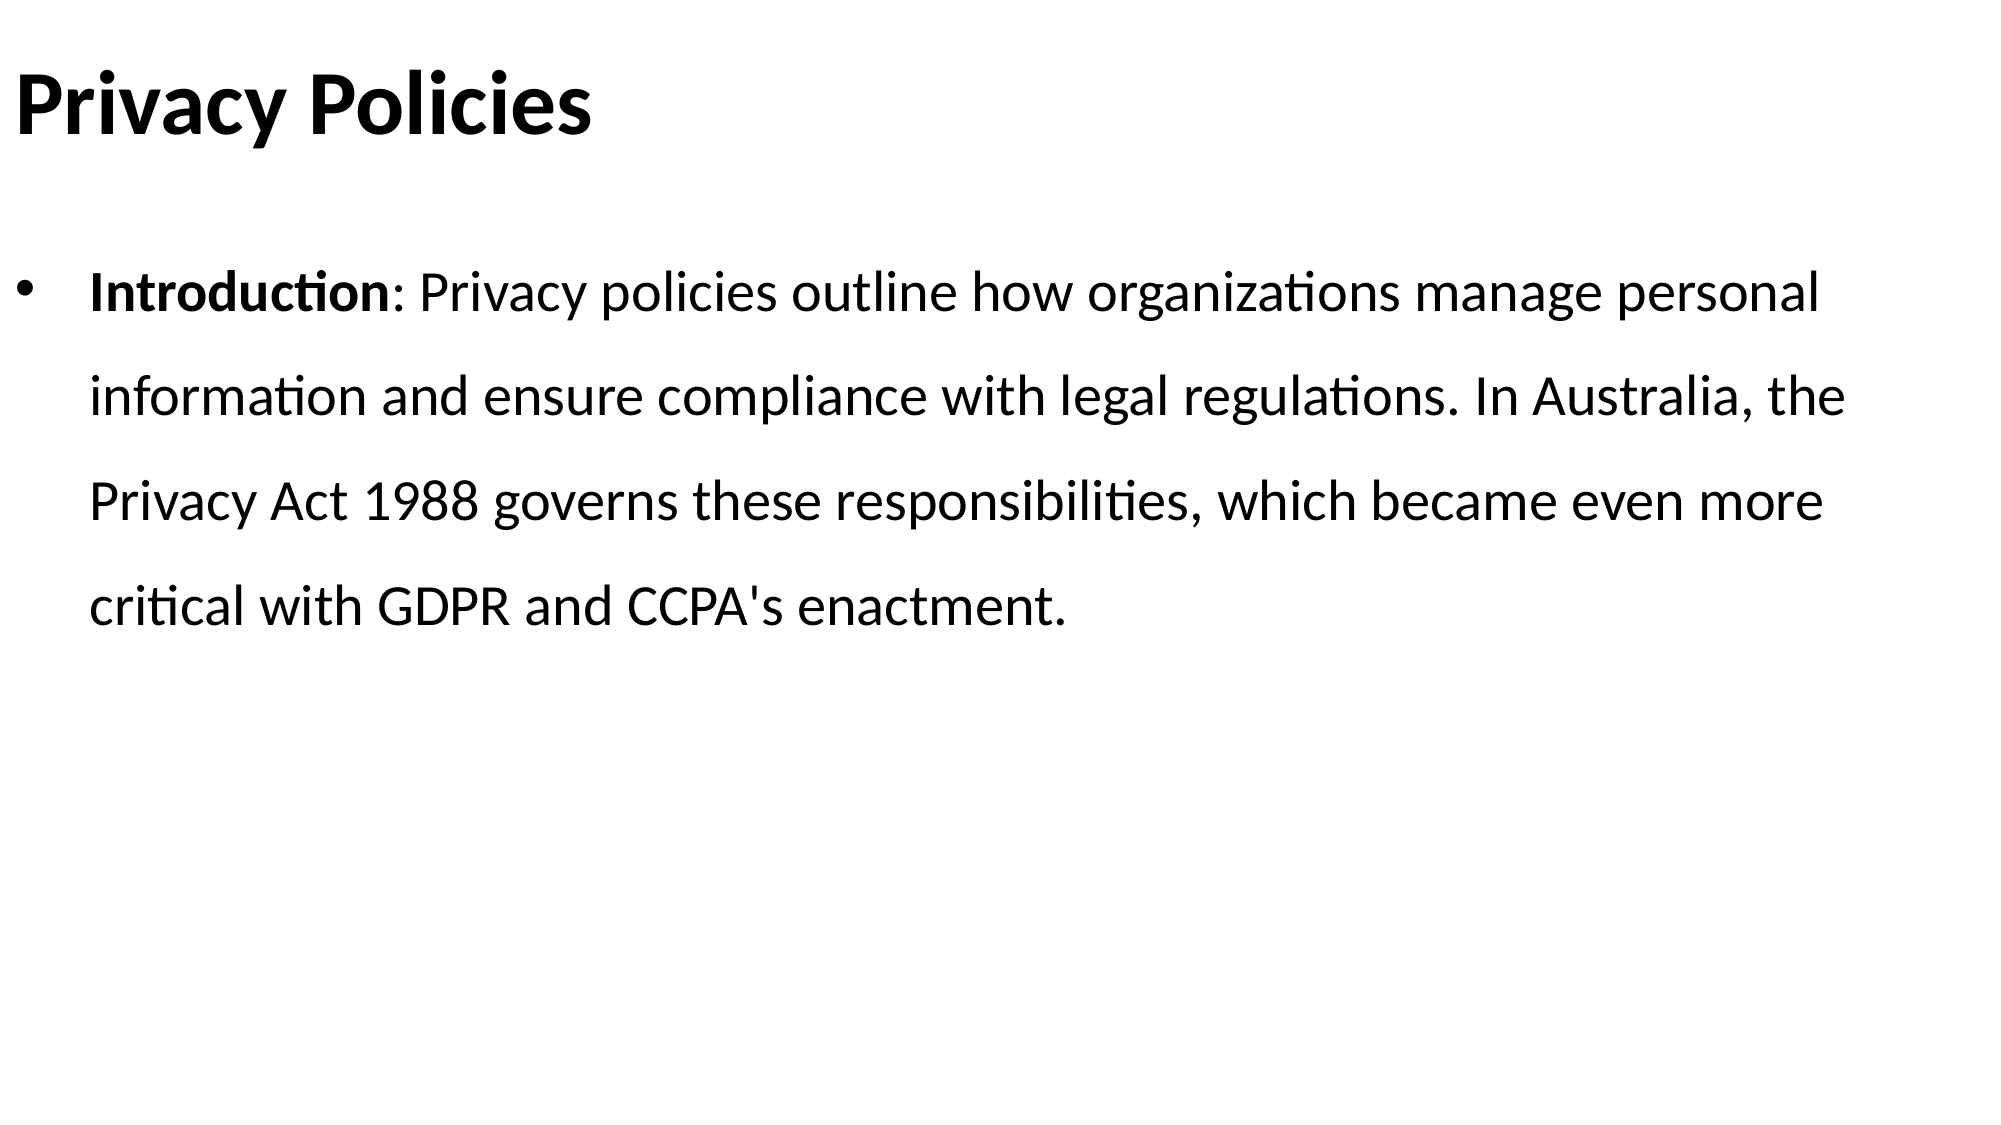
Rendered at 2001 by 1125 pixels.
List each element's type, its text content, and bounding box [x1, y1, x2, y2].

title Privacy Policies [0, 0, 2000, 210]
text_box Introduction: Privacy policies outline how organizations manage personal information and ensure compliance with legal regulations. In Australia, the Privacy Act 1988 governs these responsibilities, which became even more critical with GDPR and CCPA's enactment. [0, 210, 2000, 645]
